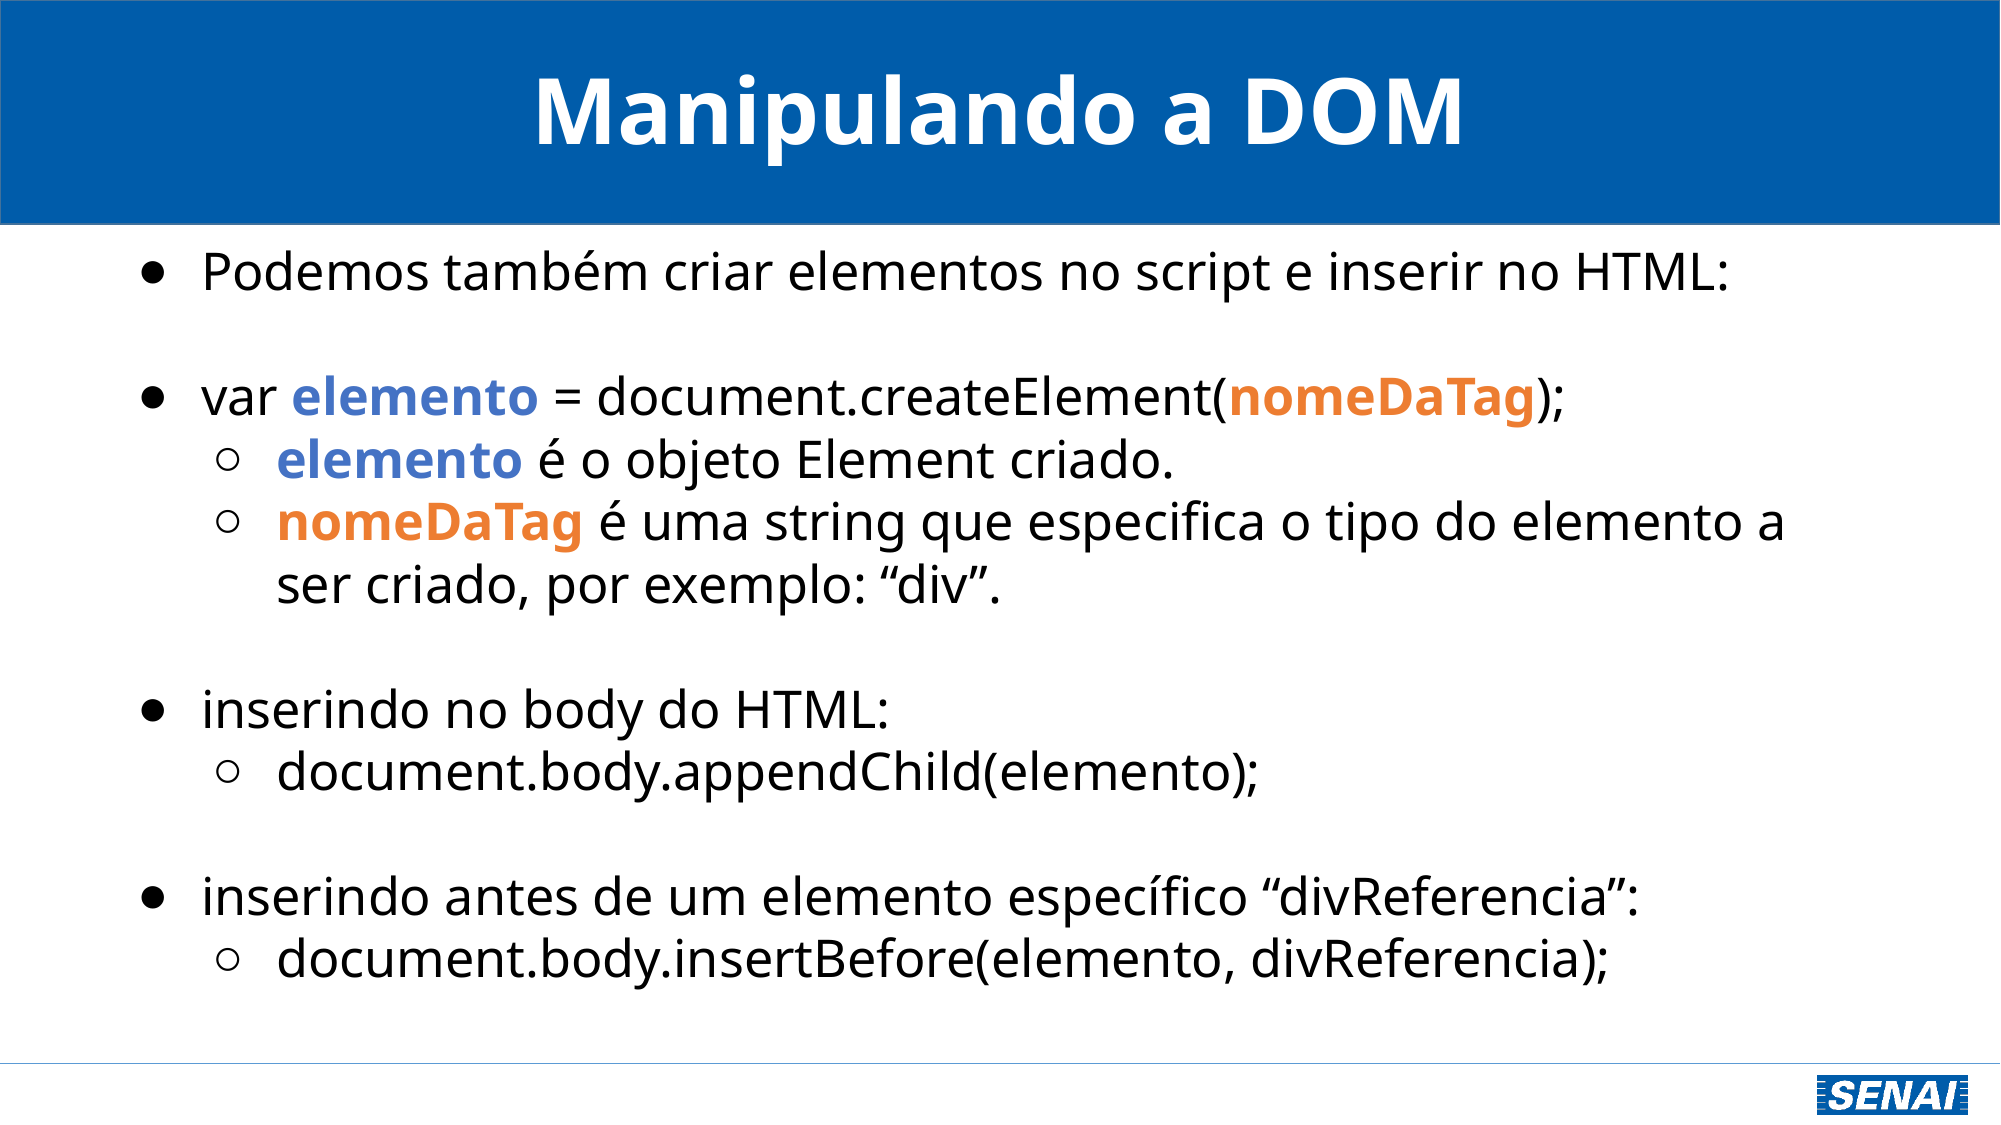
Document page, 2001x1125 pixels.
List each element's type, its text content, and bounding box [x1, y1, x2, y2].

title Manipulando a DOM [0, 6, 2000, 224]
text_box [0, 0, 2000, 6]
title Podemos também criar elementos no script e inserir no HTML: var elemento = document.createElement(nomeDaTag); elemento é o objeto Element criado. nomeDaTag é uma string que especifica o tipo do elemento a ser criado, por exemplo: “div”. inserindo no body do HTML: document.body.appendChild(elemento); inserindo antes de um elemento específico “divReferencia”: document.body.insertBefore(elemento, divReferencia); [106, 224, 1894, 1045]
picture [1817, 1075, 1968, 1115]
